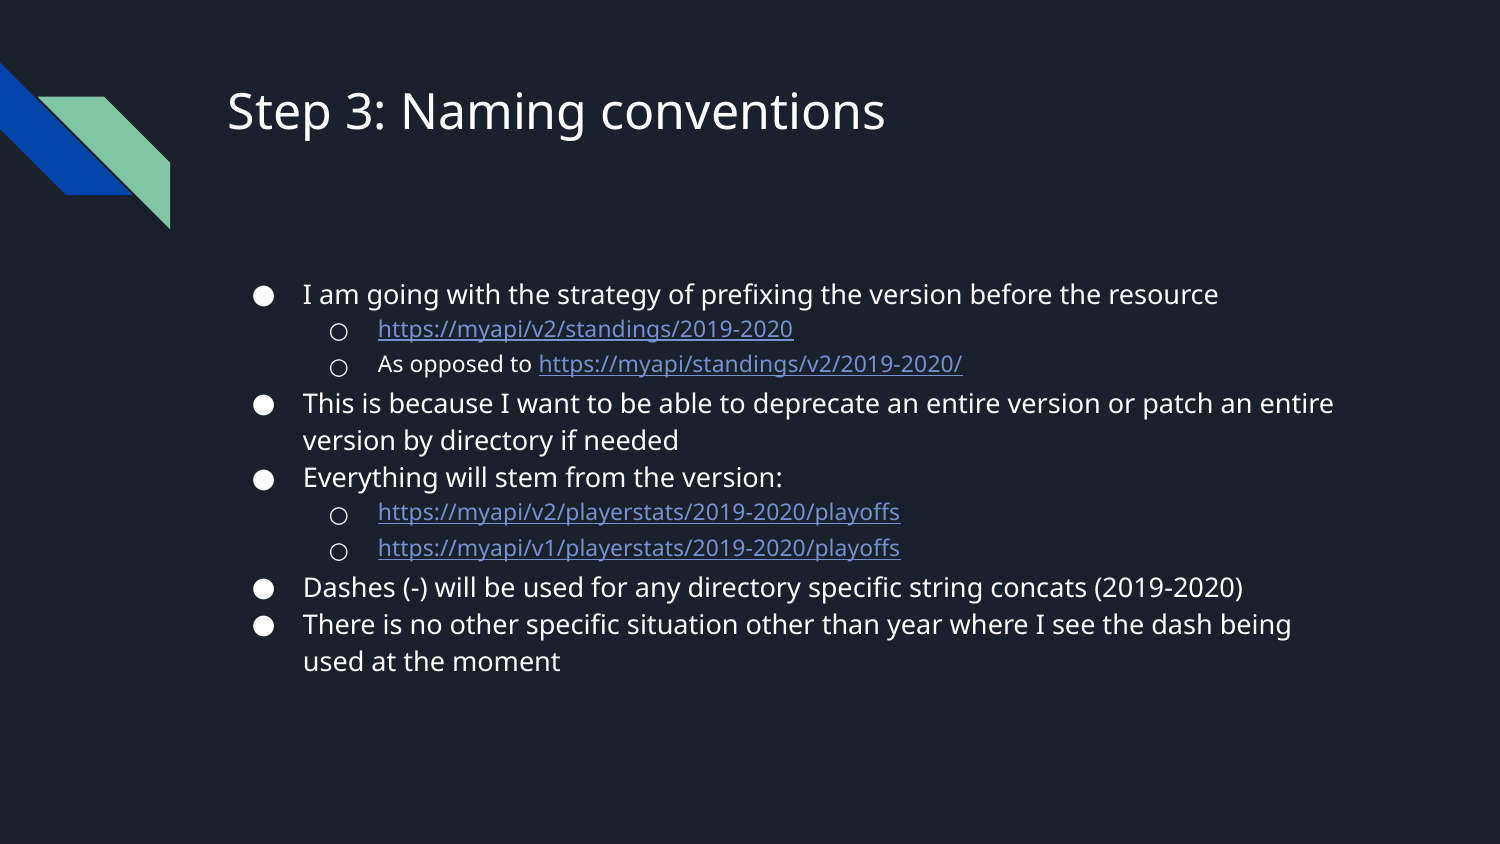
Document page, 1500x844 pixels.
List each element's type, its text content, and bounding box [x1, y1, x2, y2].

title Step 3: Naming conventions [212, 64, 1368, 215]
list I am going with the strategy of prefixing the version before the resource https://myapi/v2/standings/2019-2020 As opposed to https://myapi/standings/v2/2019-2020/ This is because I want to be able to deprecate an entire version or patch an entire version by directory if needed Everything will stem from the version: https://myapi/v2/playerstats/2019-2020/playoffs https://myapi/v1/playerstats/2019-2020/playoffs Dashes (-) will be used for any directory specific string concats (2019-2020) There is no other specific situation other than year where I see the dash being used at the moment [212, 257, 1368, 735]
